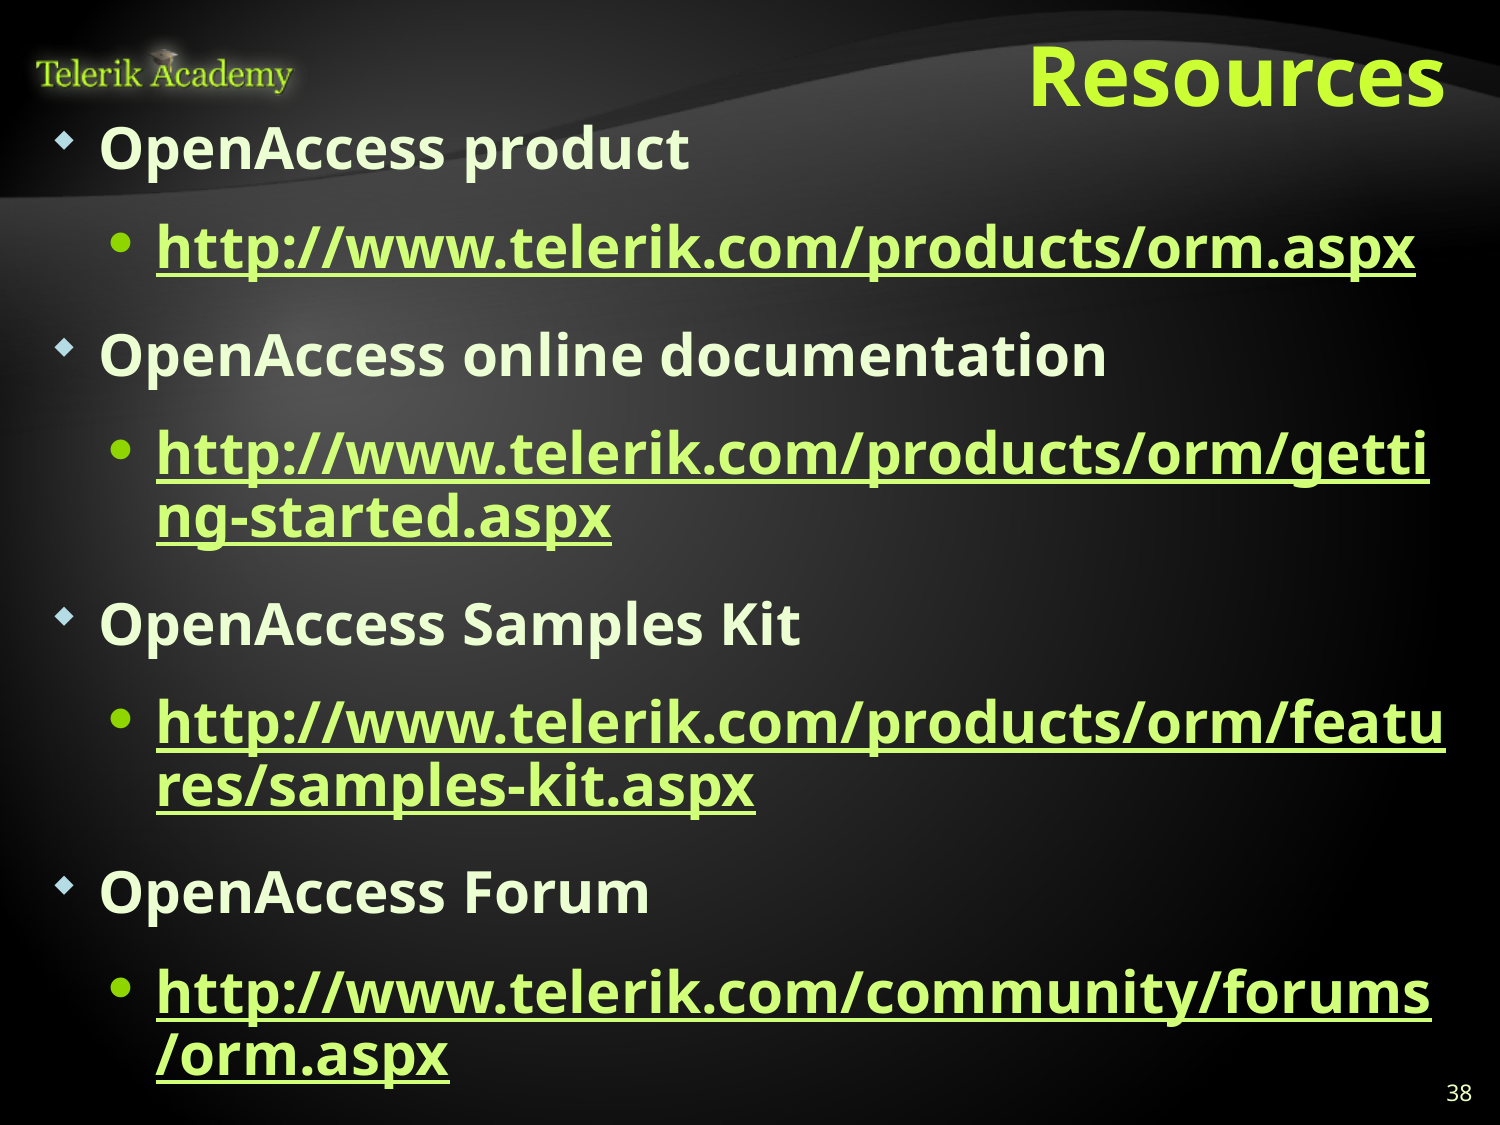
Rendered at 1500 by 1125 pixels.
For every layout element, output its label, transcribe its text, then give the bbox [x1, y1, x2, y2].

slide_number 38 [1412, 1074, 1488, 1113]
list OpenAccess product http://www.telerik.com/products/orm.aspx OpenAccess online documentation http://www.telerik.com/products/orm/getting-started.aspx OpenAccess Samples Kit http://www.telerik.com/products/orm/features/samples-kit.aspx OpenAccess Forum http://www.telerik.com/community/forums/orm.aspx [37, 99, 1463, 1050]
title Resources [300, 12, 1463, 99]
picture [0, 0, 1500, 1125]
